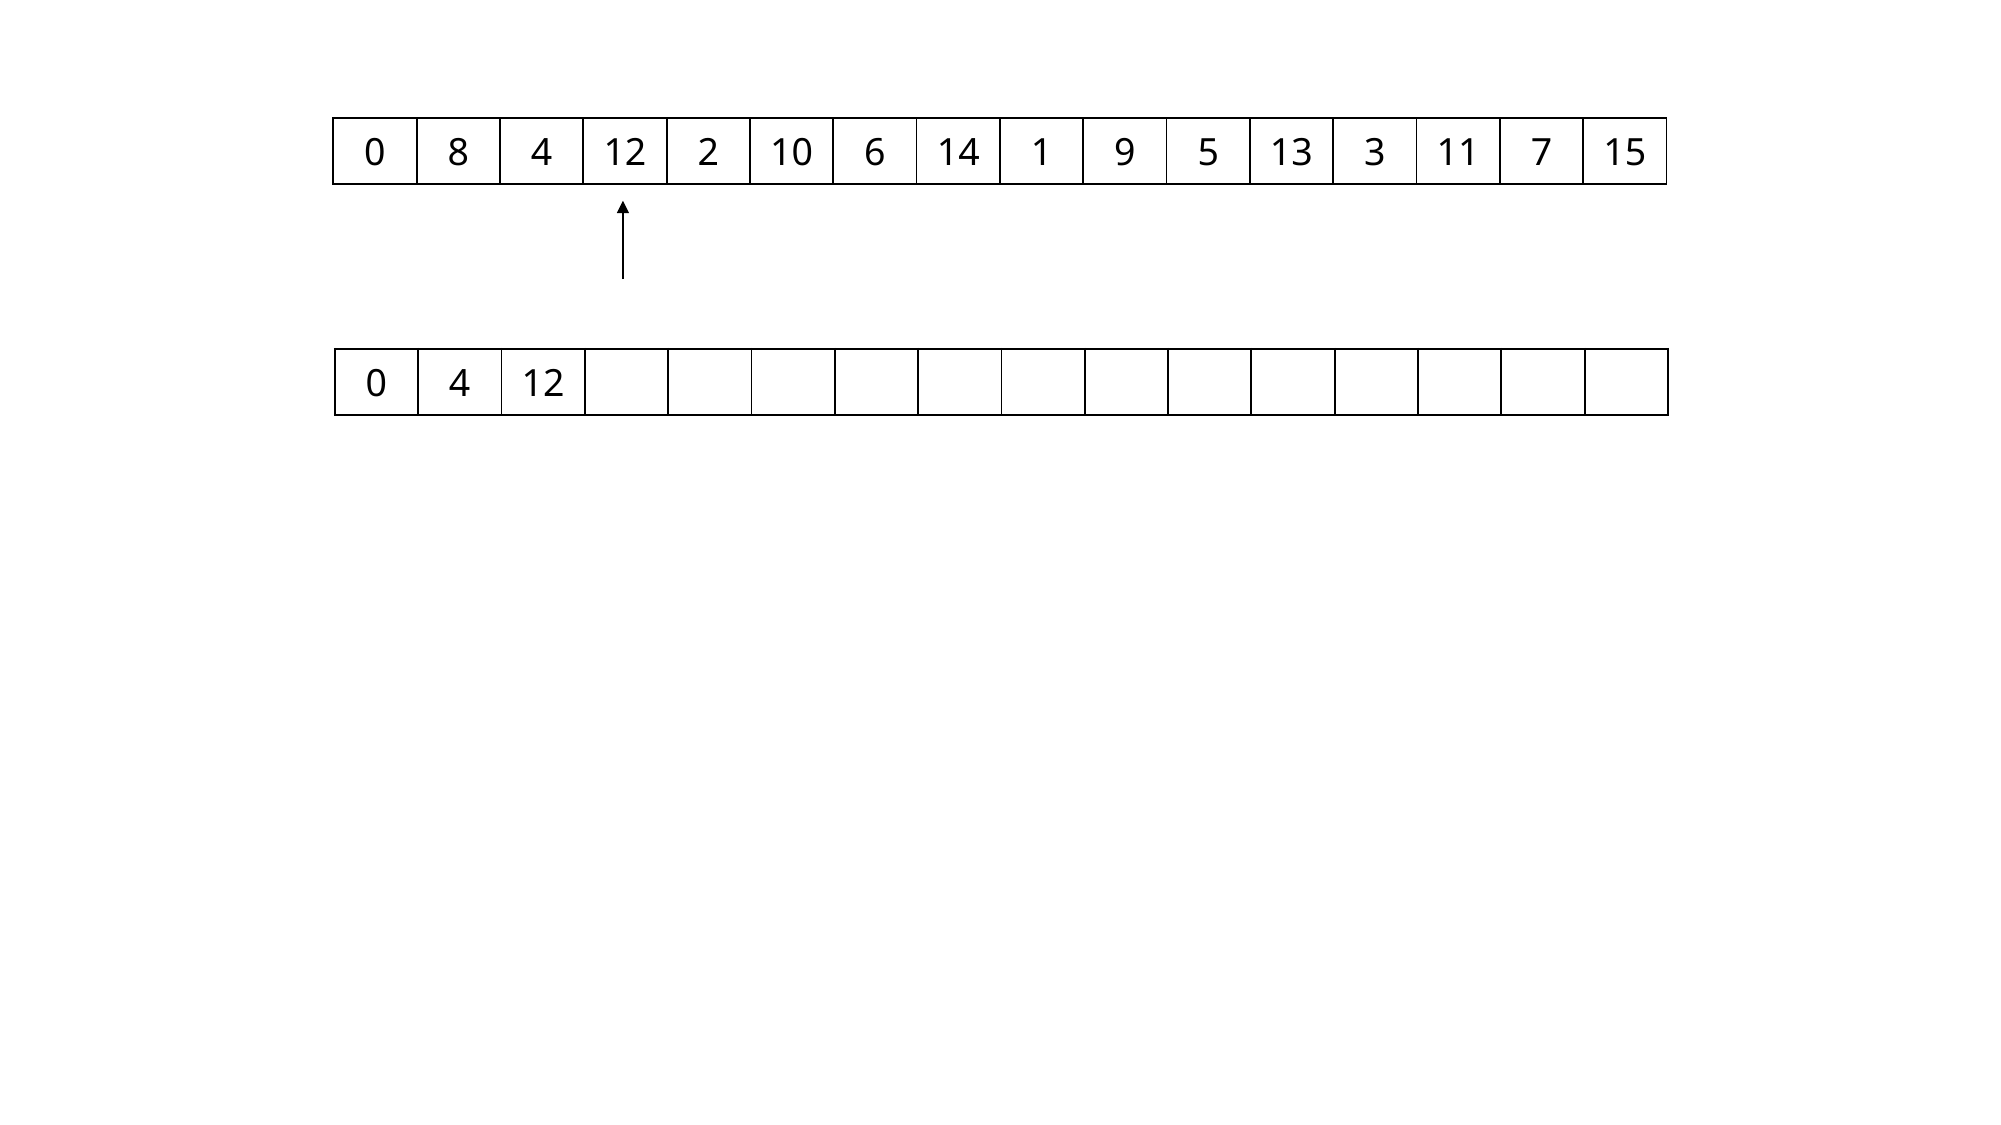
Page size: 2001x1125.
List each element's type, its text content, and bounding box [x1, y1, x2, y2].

table_header 12 [584, 119, 666, 183]
table_header [1502, 350, 1584, 414]
table_header 12 [502, 350, 584, 414]
table_header [919, 350, 1001, 414]
table_header 9 [1084, 119, 1166, 183]
table_header [752, 350, 834, 414]
table_header [1336, 350, 1417, 414]
table_header 0 [334, 119, 416, 183]
table_header 4 [419, 350, 501, 414]
table_header 6 [834, 119, 916, 183]
table_header [586, 350, 667, 414]
table_header 13 [1251, 119, 1332, 183]
table_header 4 [501, 119, 582, 183]
table_header [1586, 350, 1667, 414]
table_header 5 [1167, 119, 1249, 183]
table_header [1419, 350, 1500, 414]
table_header 8 [418, 119, 499, 183]
table_header [1002, 350, 1084, 414]
table_header 15 [1584, 119, 1666, 183]
table_header 0 [336, 350, 417, 414]
table_header 11 [1417, 119, 1499, 183]
table_header [669, 350, 751, 414]
table_header 3 [1334, 119, 1416, 183]
table_header [1086, 350, 1167, 414]
table_header [1252, 350, 1334, 414]
table_header [836, 350, 917, 414]
table_header 14 [917, 119, 999, 183]
table_header 1 [1001, 119, 1082, 183]
table_header 2 [668, 119, 749, 183]
table_header 10 [751, 119, 832, 183]
table_header 7 [1501, 119, 1582, 183]
table_header [1169, 350, 1250, 414]
